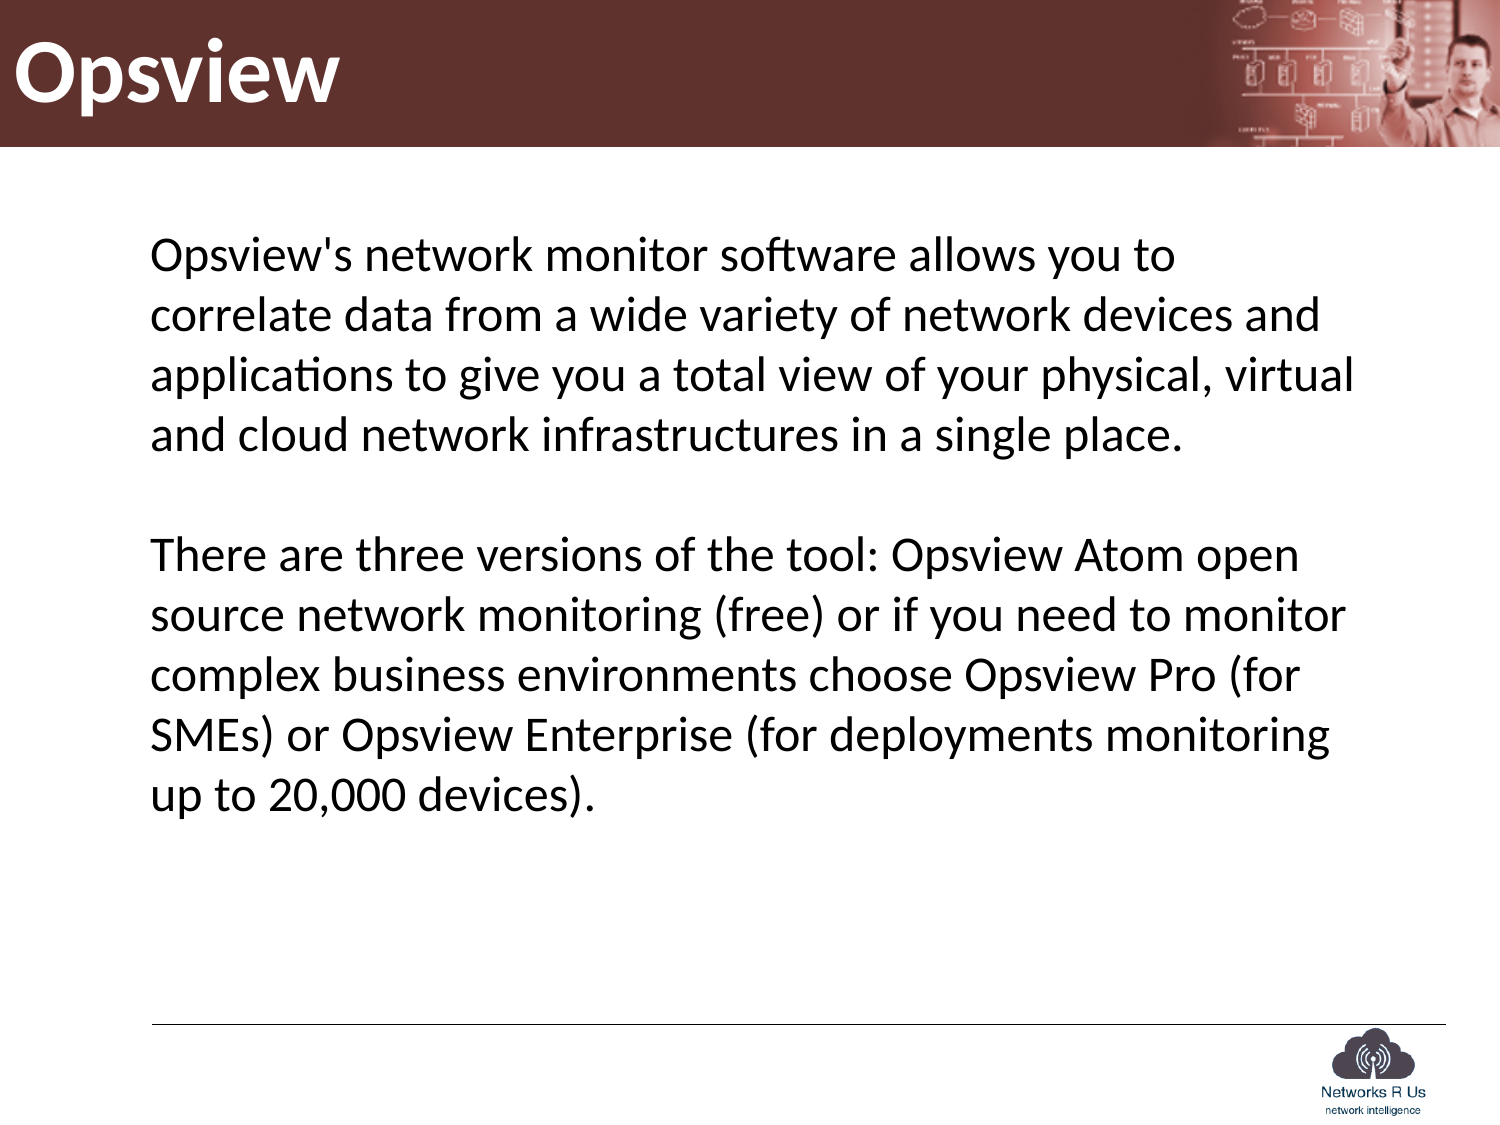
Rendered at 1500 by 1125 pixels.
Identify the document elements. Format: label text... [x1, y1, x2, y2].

text_box Opsview's network monitor software allows you to correlate data from a wide variety of network devices and applications to give you a total view of your physical, virtual and cloud network infrastructures in a single place. There are three versions of the tool: Opsview Atom open source network monitoring (free) or if you need to monitor complex business environments choose Opsview Pro (for SMEs) or Opsview Enterprise (for deployments monitoring up to 20,000 devices). [135, 214, 1380, 890]
picture [0, 0, 1500, 147]
picture [1305, 1020, 1447, 1125]
